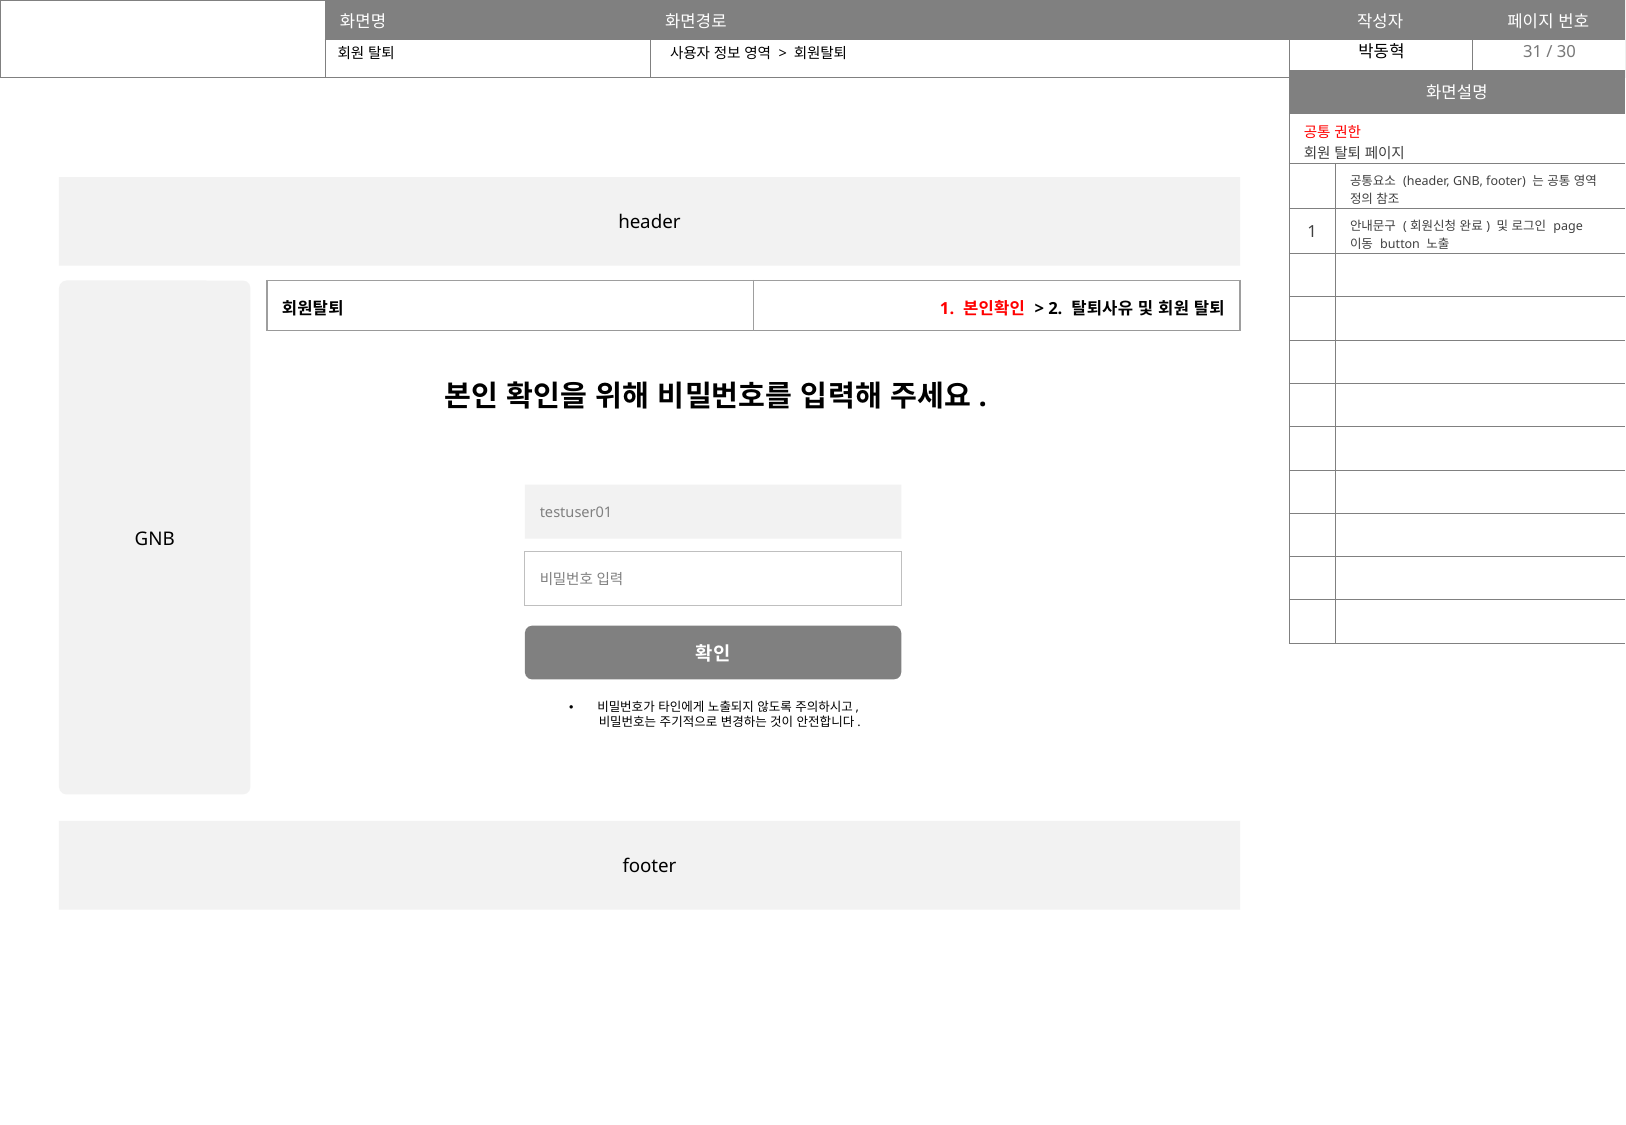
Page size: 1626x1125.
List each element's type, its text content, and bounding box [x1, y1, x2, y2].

text_box 비밀번호가 타인에게 노출되지 않도록 주의하시고, 비밀번호는 주기적으로 변경하는 것이 안전합니다. [381, 693, 1050, 736]
table_cell [1336, 514, 1625, 556]
table_header 화면설명 [1290, 71, 1625, 113]
table_cell [1336, 600, 1625, 643]
text_box GNB [58, 280, 251, 795]
table_cell [1290, 600, 1335, 643]
table_cell [1290, 341, 1335, 383]
table_header 1. 본인확인 > 2. 탈퇴사유 및 회원 탈퇴 [754, 281, 1239, 330]
text_box testuser01 [524, 484, 902, 539]
table_cell [1336, 384, 1625, 426]
table_cell [1336, 297, 1625, 340]
table_cell [1290, 164, 1335, 208]
text_box 본인 확인을 위해 비밀번호를 입력해 주세요. [381, 372, 1050, 417]
table_cell [1290, 427, 1335, 470]
table_cell 안내문구 (회원신청 완료) 및 로그인 page 이동 button 노출 [1336, 209, 1625, 253]
table_cell [1336, 471, 1625, 513]
text_box 확인 [524, 625, 902, 680]
table_header 회원탈퇴 [268, 281, 753, 330]
text_box footer [58, 820, 1241, 910]
table_cell [1290, 254, 1335, 296]
table_cell [1290, 514, 1335, 556]
text_box 회원 탈퇴 [322, 36, 655, 69]
table_cell [1290, 297, 1335, 340]
table_cell 공통요소 (header, GNB, footer) 는 공통 영역 정의 참조 [1336, 164, 1625, 208]
table_cell [1336, 557, 1625, 599]
table_cell 1 [1290, 209, 1335, 253]
table_cell 공통 권한 회원 탈퇴 페이지 [1290, 114, 1625, 163]
slide_number 31 [1474, 33, 1625, 70]
table_cell [1290, 557, 1335, 599]
table_cell [1336, 427, 1625, 470]
table_cell [1290, 384, 1335, 426]
table_cell [1290, 471, 1335, 513]
table_cell [1336, 341, 1625, 383]
table_cell [1336, 254, 1625, 296]
text_box 사용자 정보 영역 > 회원탈퇴 [655, 36, 1287, 69]
text_box header [58, 177, 1241, 266]
text_box 비밀번호 입력 [524, 551, 902, 606]
